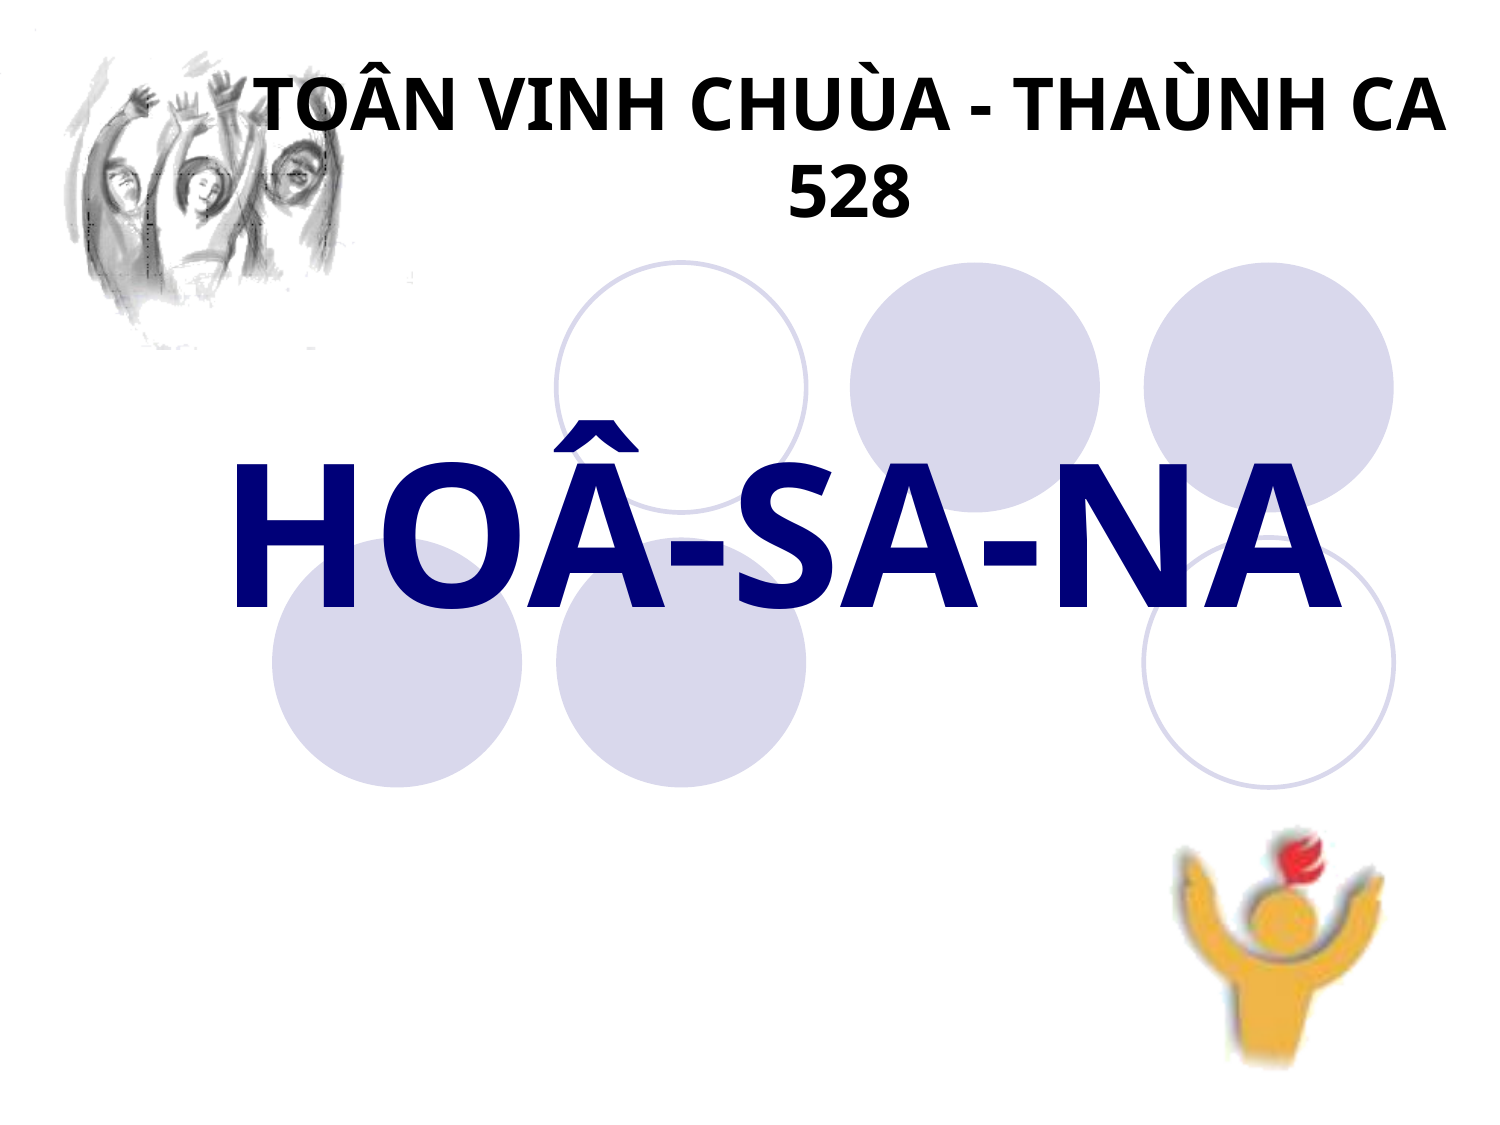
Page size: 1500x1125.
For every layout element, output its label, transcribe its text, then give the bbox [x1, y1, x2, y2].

picture [1062, 784, 1500, 1125]
picture [0, 0, 413, 350]
text_box TOÂN VINH CHUÙA - THAÙNH CA 528 [224, 49, 1475, 240]
text_box HOÂ-SA-NA [275, 399, 1288, 700]
